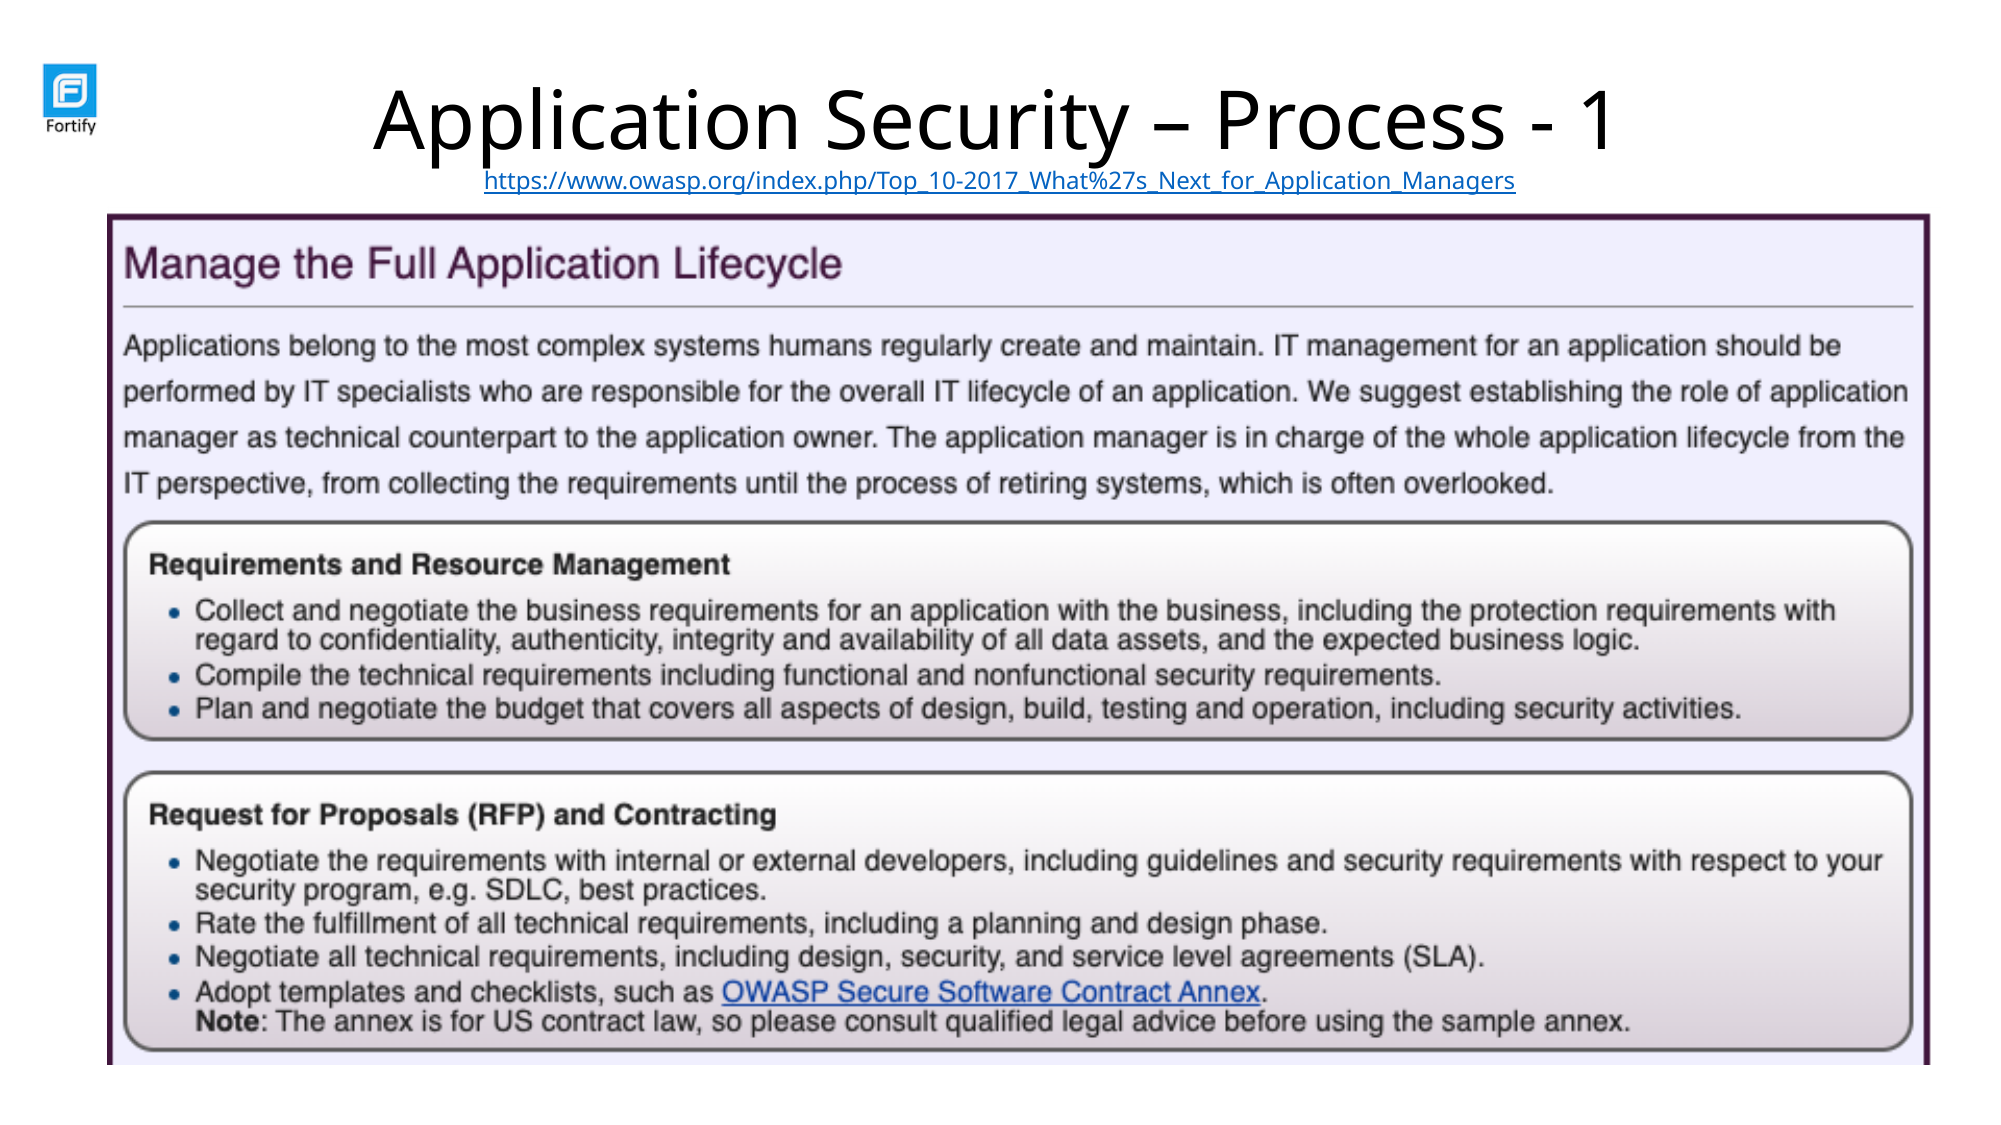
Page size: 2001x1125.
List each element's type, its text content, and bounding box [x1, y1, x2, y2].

picture [38, 59, 101, 138]
picture [107, 206, 1941, 1065]
title Application Security – Process - 1 https://www.owasp.org/index.php/Top_10-2017_What%27s_Next_for_Application_Managers [137, 59, 1863, 206]
